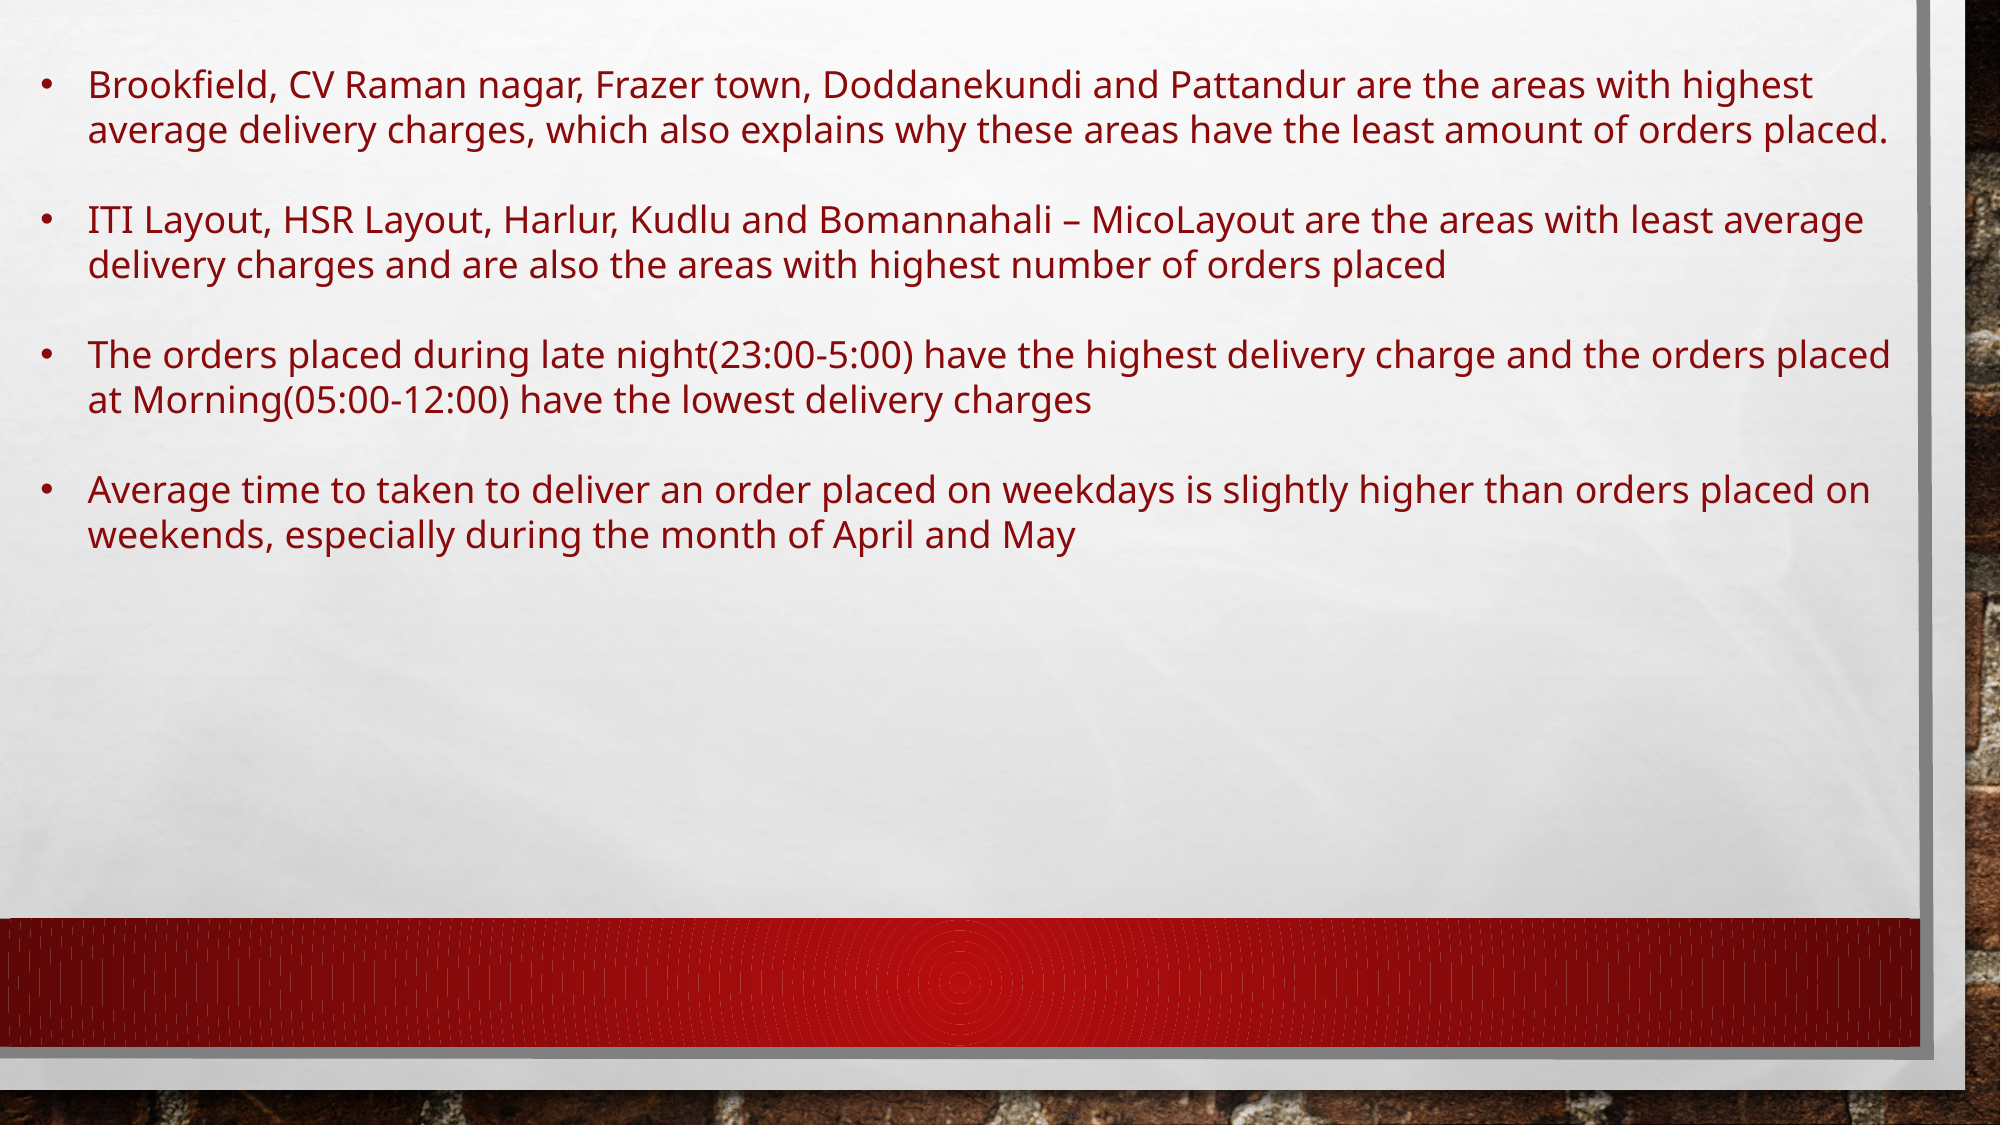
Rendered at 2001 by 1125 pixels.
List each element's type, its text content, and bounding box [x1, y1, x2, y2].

picture [0, 0, 2000, 1125]
text_box Brookfield, CV Raman nagar, Frazer town, Doddanekundi and Pattandur are the areas with highest average delivery charges, which also explains why these areas have the least amount of orders placed. ITI Layout, HSR Layout, Harlur, Kudlu and Bomannahali – MicoLayout are the areas with least average delivery charges and are also the areas with highest number of orders placed The orders placed during late night(23:00-5:00) have the highest delivery charge and the orders placed at Morning(05:00-12:00) have the lowest delivery charges Average time to taken to deliver an order placed on weekdays is slightly higher than orders placed on weekends, especially during the month of April and May [25, 53, 1912, 563]
